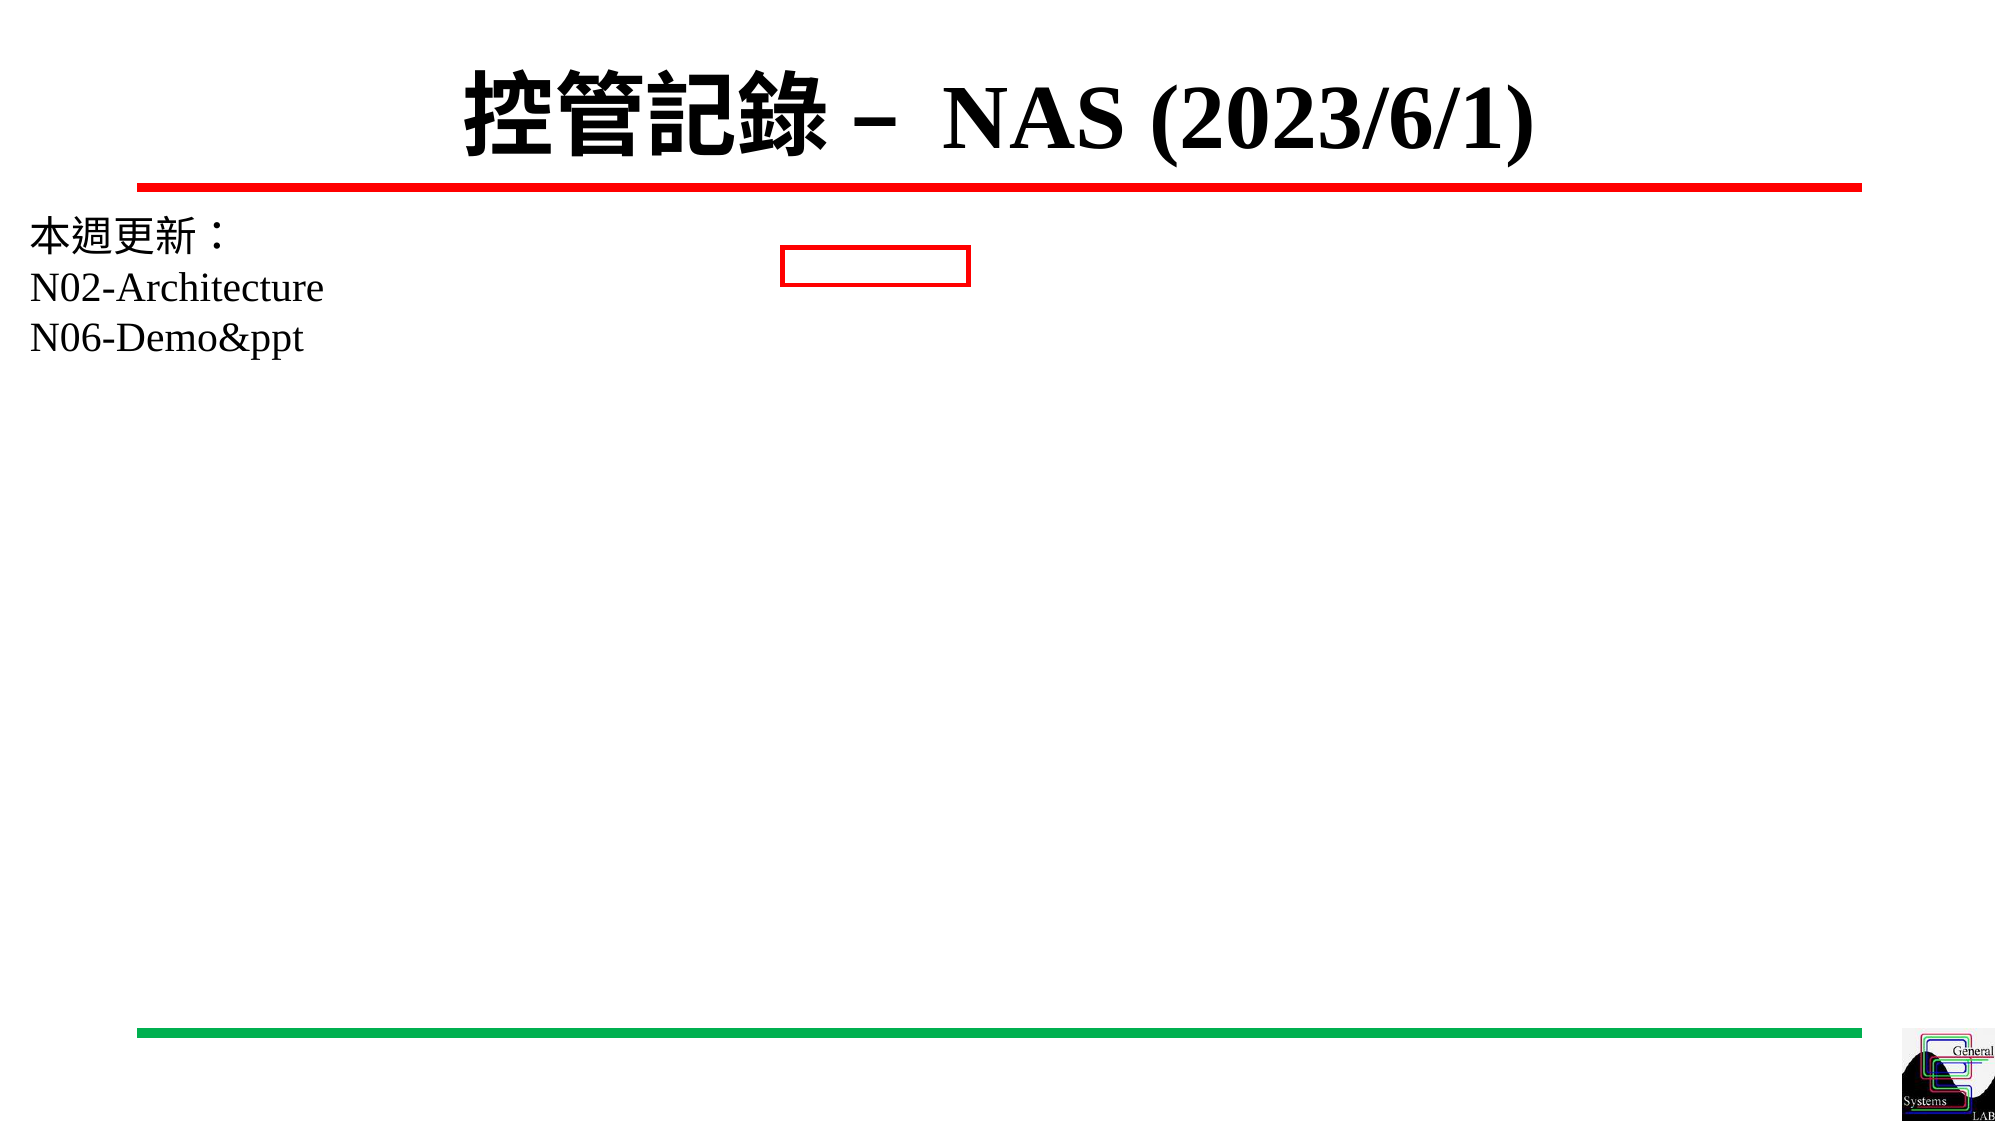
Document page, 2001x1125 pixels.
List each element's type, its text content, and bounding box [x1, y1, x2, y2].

title 控管記錄 – NAS (2023/6/1) [137, 59, 1863, 178]
text_box 本週更新： N02-Architecture N06-Demo&ppt [15, 202, 528, 418]
picture [1902, 1028, 1995, 1121]
text_box [782, 247, 970, 286]
